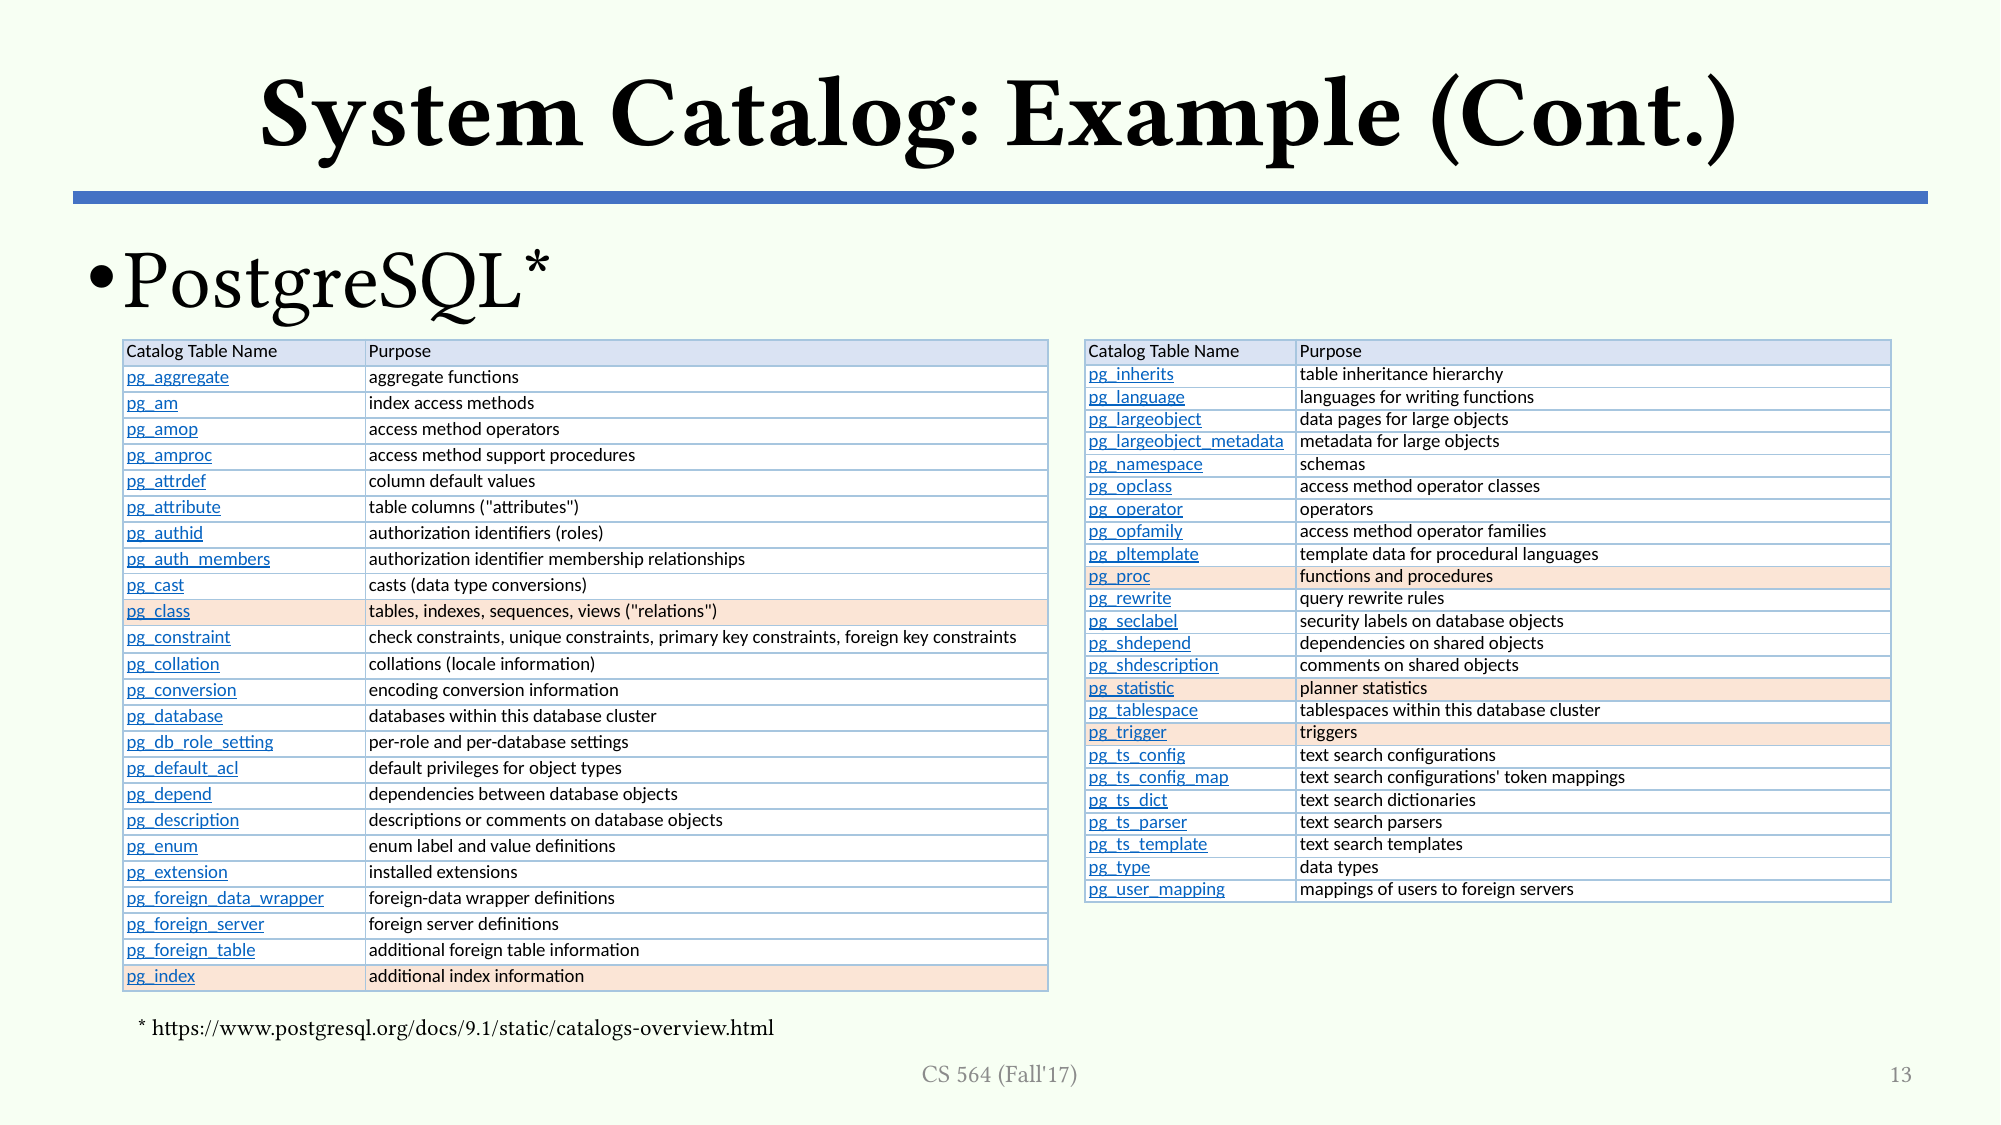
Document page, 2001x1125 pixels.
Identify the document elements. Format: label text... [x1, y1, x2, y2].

table_cell access method operator families [1297, 523, 1890, 543]
table_cell access method operators [366, 419, 1047, 443]
table_cell pg_attribute [124, 497, 365, 521]
table_cell pg_depend [124, 784, 365, 808]
table_cell languages for writing functions [1297, 388, 1890, 409]
table_cell pg_ts_config_map [1086, 769, 1295, 789]
table_cell additional foreign table information [366, 940, 1047, 964]
table_cell pg_pltemplate [1086, 545, 1295, 566]
table_cell data pages for large objects [1297, 411, 1890, 431]
table_cell pg_amop [124, 419, 365, 443]
table_cell pg_seclabel [1086, 612, 1295, 633]
table_cell foreign server definitions [366, 914, 1047, 938]
list PostgreSQL* [72, 227, 1928, 1043]
table_cell authorization identifier membership relationships [366, 549, 1047, 573]
table_cell data types [1297, 858, 1890, 879]
table_cell dependencies on shared objects [1297, 634, 1890, 655]
table_cell enum label and value definitions [366, 836, 1047, 860]
table_cell template data for procedural languages [1297, 545, 1890, 566]
table_cell pg_extension [124, 862, 365, 886]
table_cell pg_shdepend [1086, 634, 1295, 655]
table_cell triggers [1297, 724, 1890, 745]
table_cell pg_foreign_server [124, 914, 365, 938]
table_cell pg_am [124, 393, 365, 417]
table_cell per-role and per-database settings [366, 732, 1047, 756]
table_cell additional index information [366, 966, 1047, 990]
table_cell pg_ts_dict [1086, 791, 1295, 812]
table_cell index access methods [366, 393, 1047, 417]
table_cell pg_proc [1086, 567, 1295, 588]
table_cell descriptions or comments on database objects [366, 810, 1047, 834]
table_cell table inheritance hierarchy [1297, 366, 1890, 387]
table_cell access method support procedures [366, 445, 1047, 469]
table_cell pg_ts_config [1086, 746, 1295, 767]
table_cell pg_foreign_data_wrapper [124, 888, 365, 912]
table_cell metadata for large objects [1297, 433, 1890, 454]
table_cell text search templates [1297, 836, 1890, 857]
table_cell column default values [366, 471, 1047, 495]
table_cell tables, indexes, sequences, views ("relations") [366, 600, 1047, 625]
table_cell dependencies between database objects [366, 784, 1047, 808]
table_cell pg_inherits [1086, 366, 1295, 387]
table_cell pg_trigger [1086, 724, 1295, 745]
table_cell pg_opfamily [1086, 523, 1295, 543]
table_cell table columns ("attributes") [366, 497, 1047, 521]
table_cell planner statistics [1297, 679, 1890, 700]
table_cell security labels on database objects [1297, 612, 1890, 633]
table_cell pg_collation [124, 654, 365, 678]
table_cell mappings of users to foreign servers [1297, 881, 1890, 901]
table_cell text search dictionaries [1297, 791, 1890, 812]
table_cell pg_auth_members [124, 549, 365, 573]
table_cell collations (locale information) [366, 654, 1047, 678]
table_cell tablespaces within this database cluster [1297, 702, 1890, 722]
table_cell pg_ts_parser [1086, 814, 1295, 834]
table_cell pg_tablespace [1086, 702, 1295, 722]
table_cell pg_authid [124, 523, 365, 547]
text_box * https://www.postgresql.org/docs/9.1/static/catalogs-overview.html [123, 1005, 995, 1048]
slide_number 13 [1412, 1042, 1928, 1103]
table_cell functions and procedures [1297, 567, 1890, 588]
table_cell pg_aggregate [124, 367, 365, 391]
table_cell pg_ts_template [1086, 836, 1295, 857]
table_cell pg_opclass [1086, 478, 1295, 498]
title System Catalog: Example (Cont.) [72, 35, 1928, 191]
table_cell pg_default_acl [124, 758, 365, 782]
table_cell pg_conversion [124, 680, 365, 704]
table_cell pg_namespace [1086, 455, 1295, 476]
table_cell pg_description [124, 810, 365, 834]
table_cell pg_largeobject_metadata [1086, 433, 1295, 454]
table_cell pg_db_role_setting [124, 732, 365, 756]
table_cell pg_foreign_table [124, 940, 365, 964]
table_cell schemas [1297, 455, 1890, 476]
table_header Purpose [366, 341, 1047, 365]
table_header Catalog Table Name [124, 341, 365, 365]
table_cell operators [1297, 500, 1890, 521]
table_cell pg_shdescription [1086, 657, 1295, 677]
footer CS 564 (Fall'17) [662, 1042, 1338, 1103]
table_cell pg_amproc [124, 445, 365, 469]
table_cell access method operator classes [1297, 478, 1890, 498]
table_cell pg_attrdef [124, 471, 365, 495]
table_cell default privileges for object types [366, 758, 1047, 782]
table_cell text search configurations' token mappings [1297, 769, 1890, 789]
table_cell pg_cast [124, 574, 365, 599]
table_cell check constraints, unique constraints, primary key constraints, foreign key constraints [366, 626, 1047, 652]
table_cell query rewrite rules [1297, 590, 1890, 610]
table_cell authorization identifiers (roles) [366, 523, 1047, 547]
table_cell comments on shared objects [1297, 657, 1890, 677]
table_cell pg_user_mapping [1086, 881, 1295, 901]
table_cell pg_type [1086, 858, 1295, 879]
table_header Catalog Table Name [1086, 341, 1295, 364]
table_cell text search configurations [1297, 746, 1890, 767]
table_cell pg_operator [1086, 500, 1295, 521]
table_cell text search parsers [1297, 814, 1890, 834]
table_cell installed extensions [366, 862, 1047, 886]
table_cell pg_statistic [1086, 679, 1295, 700]
table_cell pg_database [124, 706, 365, 730]
table_cell foreign-data wrapper definitions [366, 888, 1047, 912]
table_cell pg_index [124, 966, 365, 990]
table_cell aggregate functions [366, 367, 1047, 391]
table_cell pg_class [124, 600, 365, 625]
table_cell databases within this database cluster [366, 706, 1047, 730]
table_cell pg_rewrite [1086, 590, 1295, 610]
table_cell casts (data type conversions) [366, 574, 1047, 599]
table_cell encoding conversion information [366, 680, 1047, 704]
table_cell pg_largeobject [1086, 411, 1295, 431]
table_header Purpose [1297, 341, 1890, 364]
table_cell pg_constraint [124, 626, 365, 652]
table_cell pg_language [1086, 388, 1295, 409]
table_cell pg_enum [124, 836, 365, 860]
